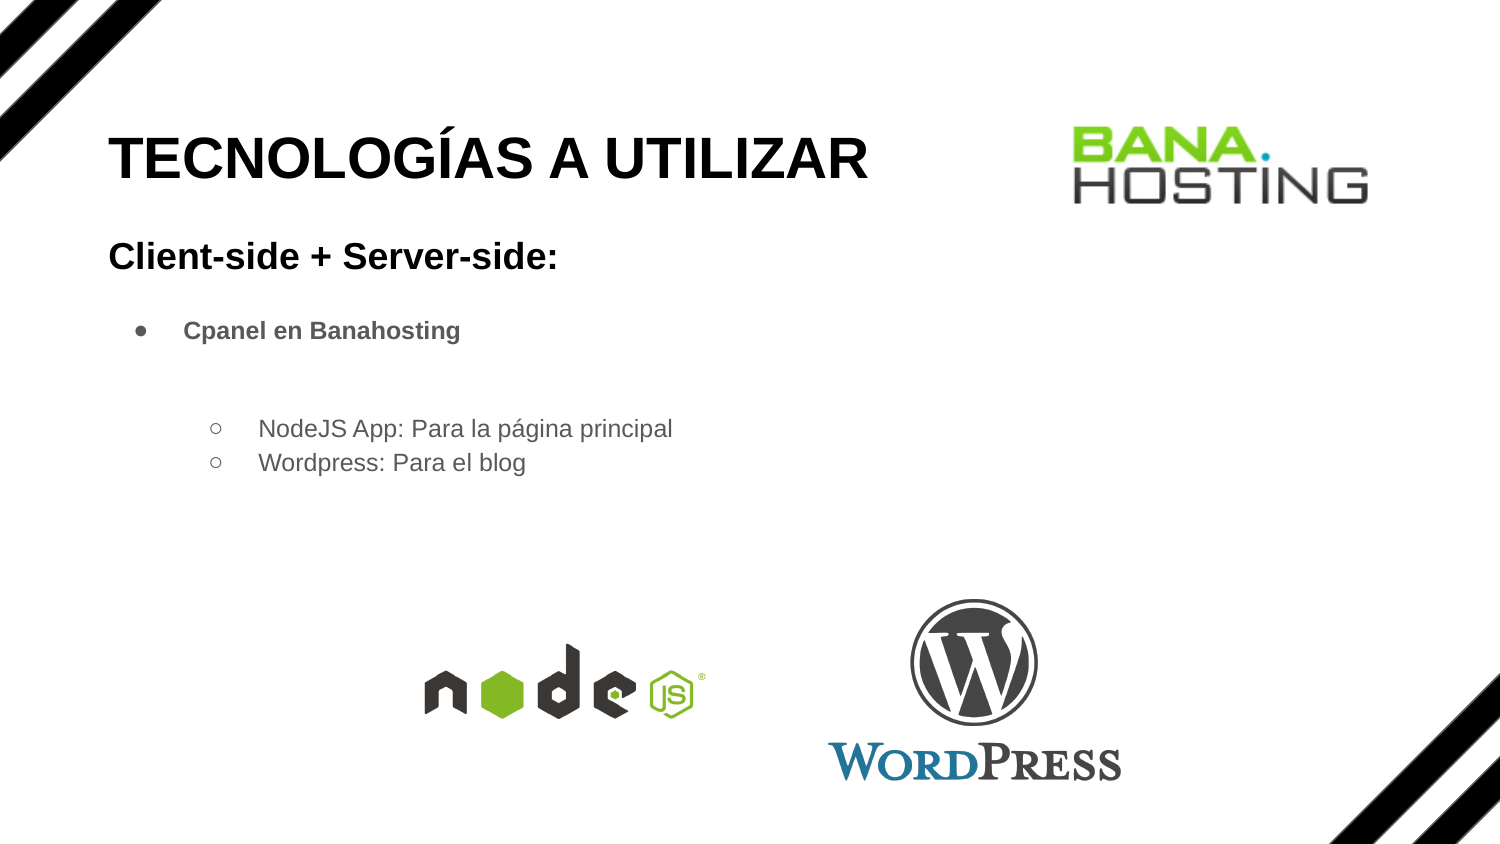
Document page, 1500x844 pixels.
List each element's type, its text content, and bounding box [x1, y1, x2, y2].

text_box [0, 0, 253, 271]
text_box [379, 586, 1121, 794]
picture [1050, 104, 1407, 229]
list Client-side + Server-side: Cpanel en Banahosting NodeJS App: Para la página principal Wordpress: Para el blog [93, 210, 1407, 825]
title TECNOLOGÍAS A UTILIZAR [258, 105, 1048, 191]
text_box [1234, 576, 1500, 844]
